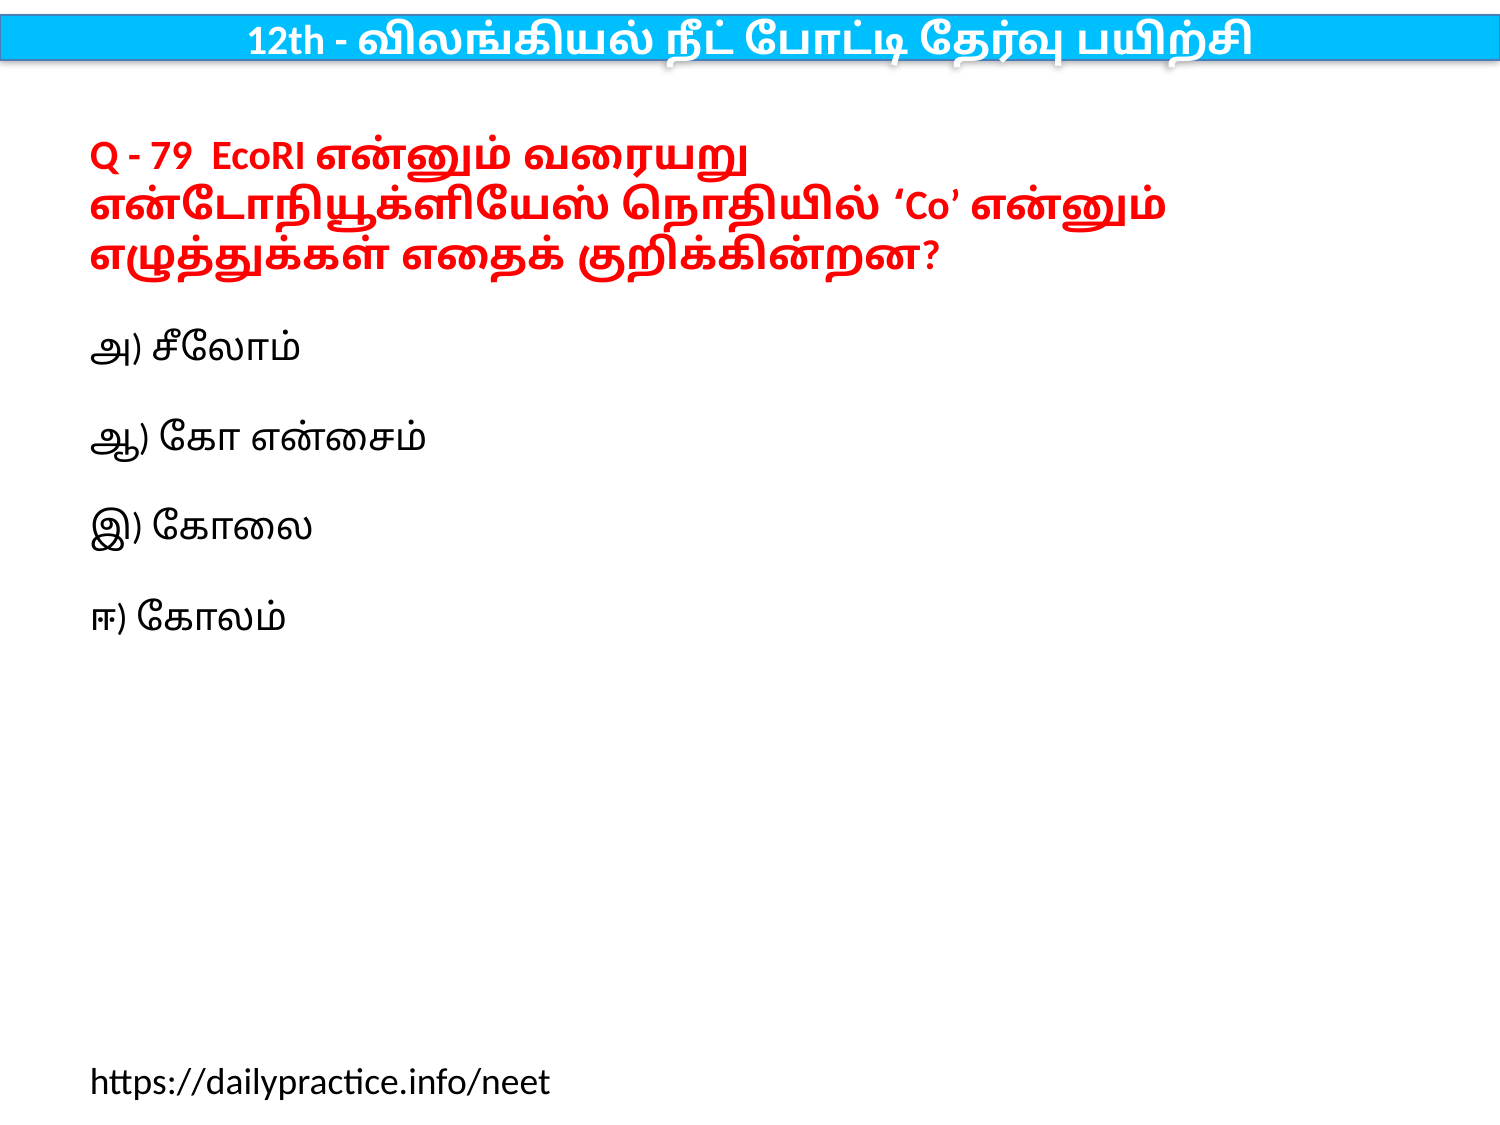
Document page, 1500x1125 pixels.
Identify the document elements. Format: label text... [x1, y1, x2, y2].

text_box Q - 79 EcoRI என்னும் வரையறு என்டோநியூக்ளியேஸ் நொதியில் ‘Co’ என்னும் எழுத்துக்கள் எதைக் குறிக்கின்றன? அ) சீலோம் ஆ) கோ என்சைம் இ) கோலை ஈ) கோலம் [74, 75, 1275, 645]
text_box https://dailypractice.info/neet [74, 1049, 675, 1110]
text_box 12th - விலங்கியல் நீட் போட்டி தேர்வு பயிற்சி [0, 14, 1500, 61]
